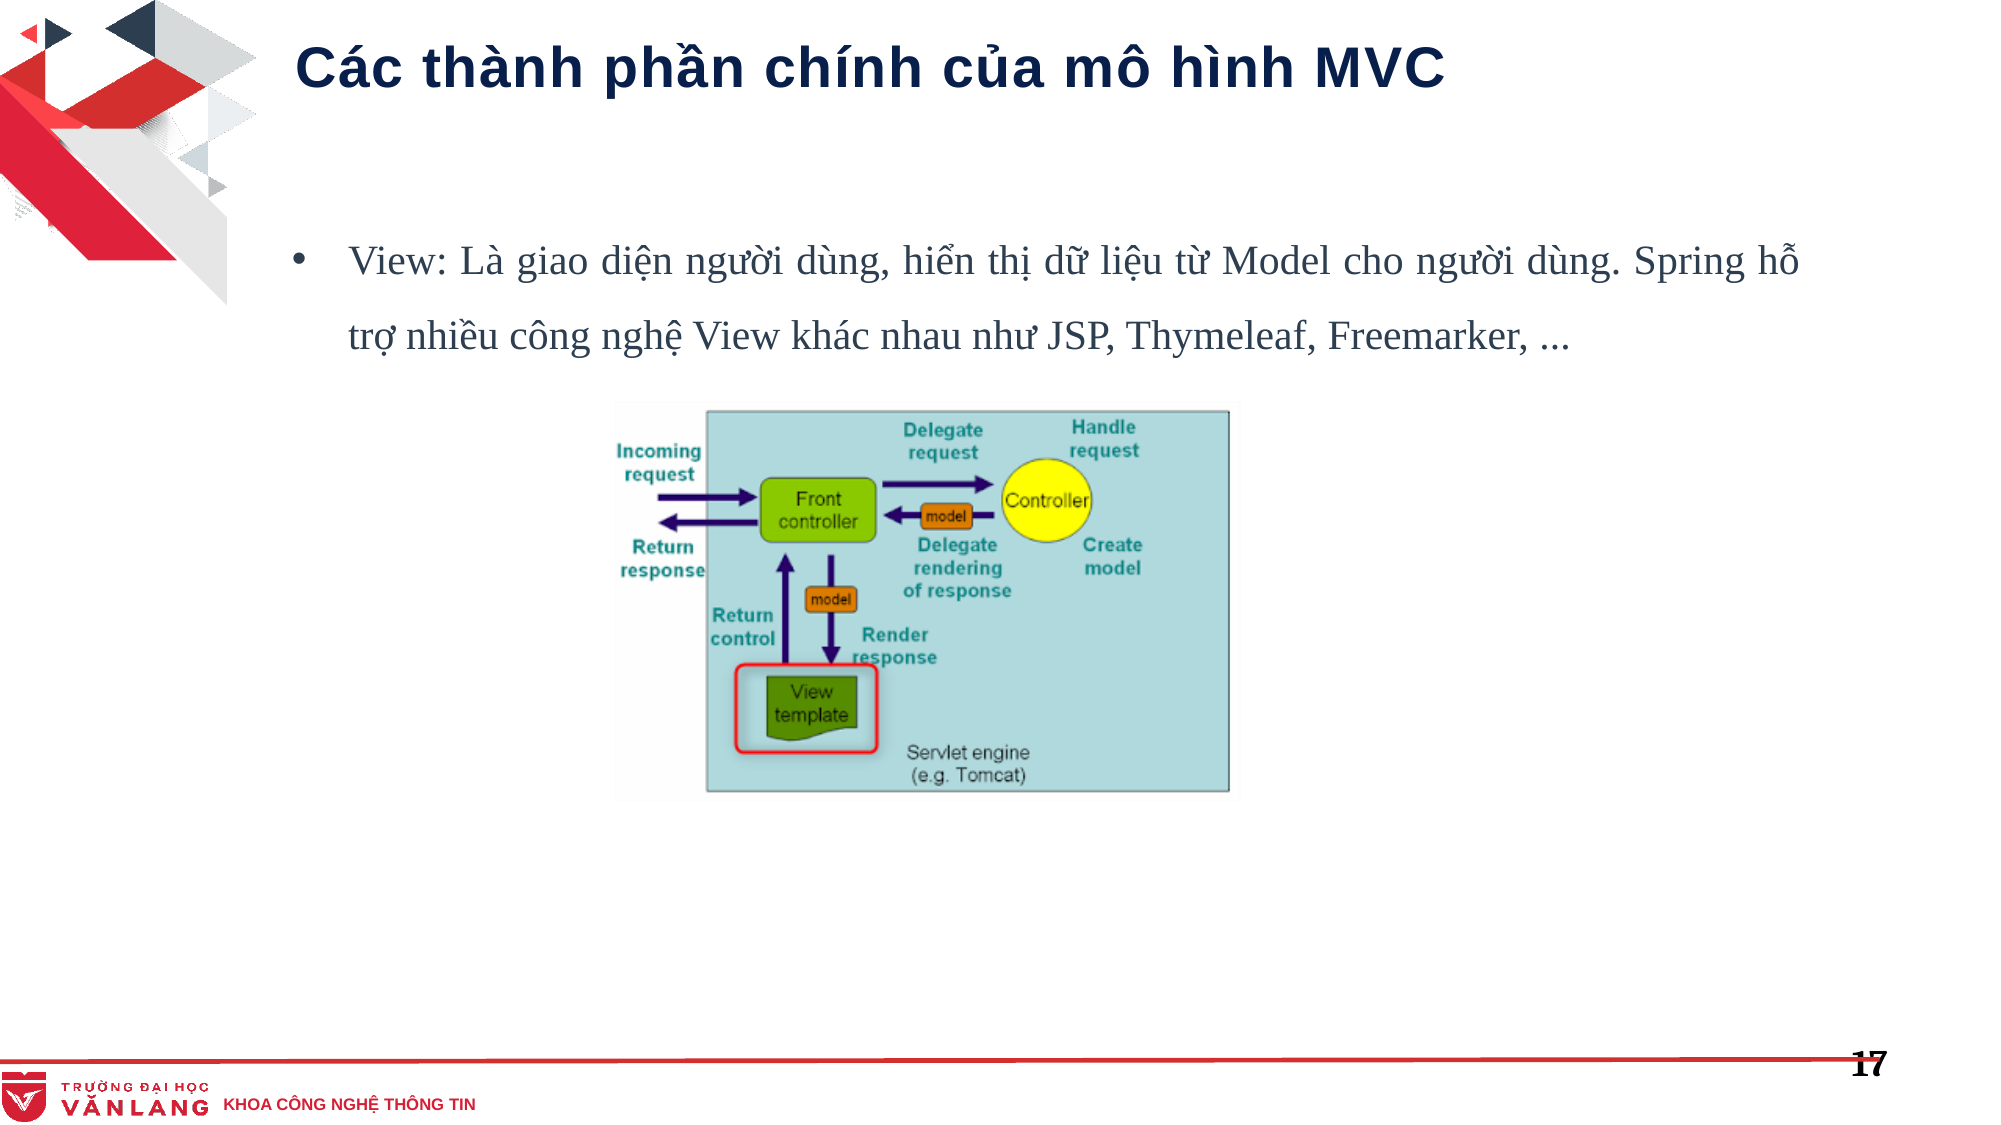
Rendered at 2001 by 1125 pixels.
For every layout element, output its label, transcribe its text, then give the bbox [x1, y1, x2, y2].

picture [615, 401, 1241, 802]
picture [0, 173, 60, 233]
picture [0, 0, 256, 233]
list View: Là giao diện người dùng, hiển thị dữ liệu từ Model cho người dùng. Spring hỗ trợ nhiều công nghệ View khác nhau như JSP, Thymeleaf, Freemarker, ... [276, 192, 1817, 1037]
picture [2, 1072, 208, 1122]
text_box Các thành phần chính của mô hình MVC [293, 28, 1829, 100]
